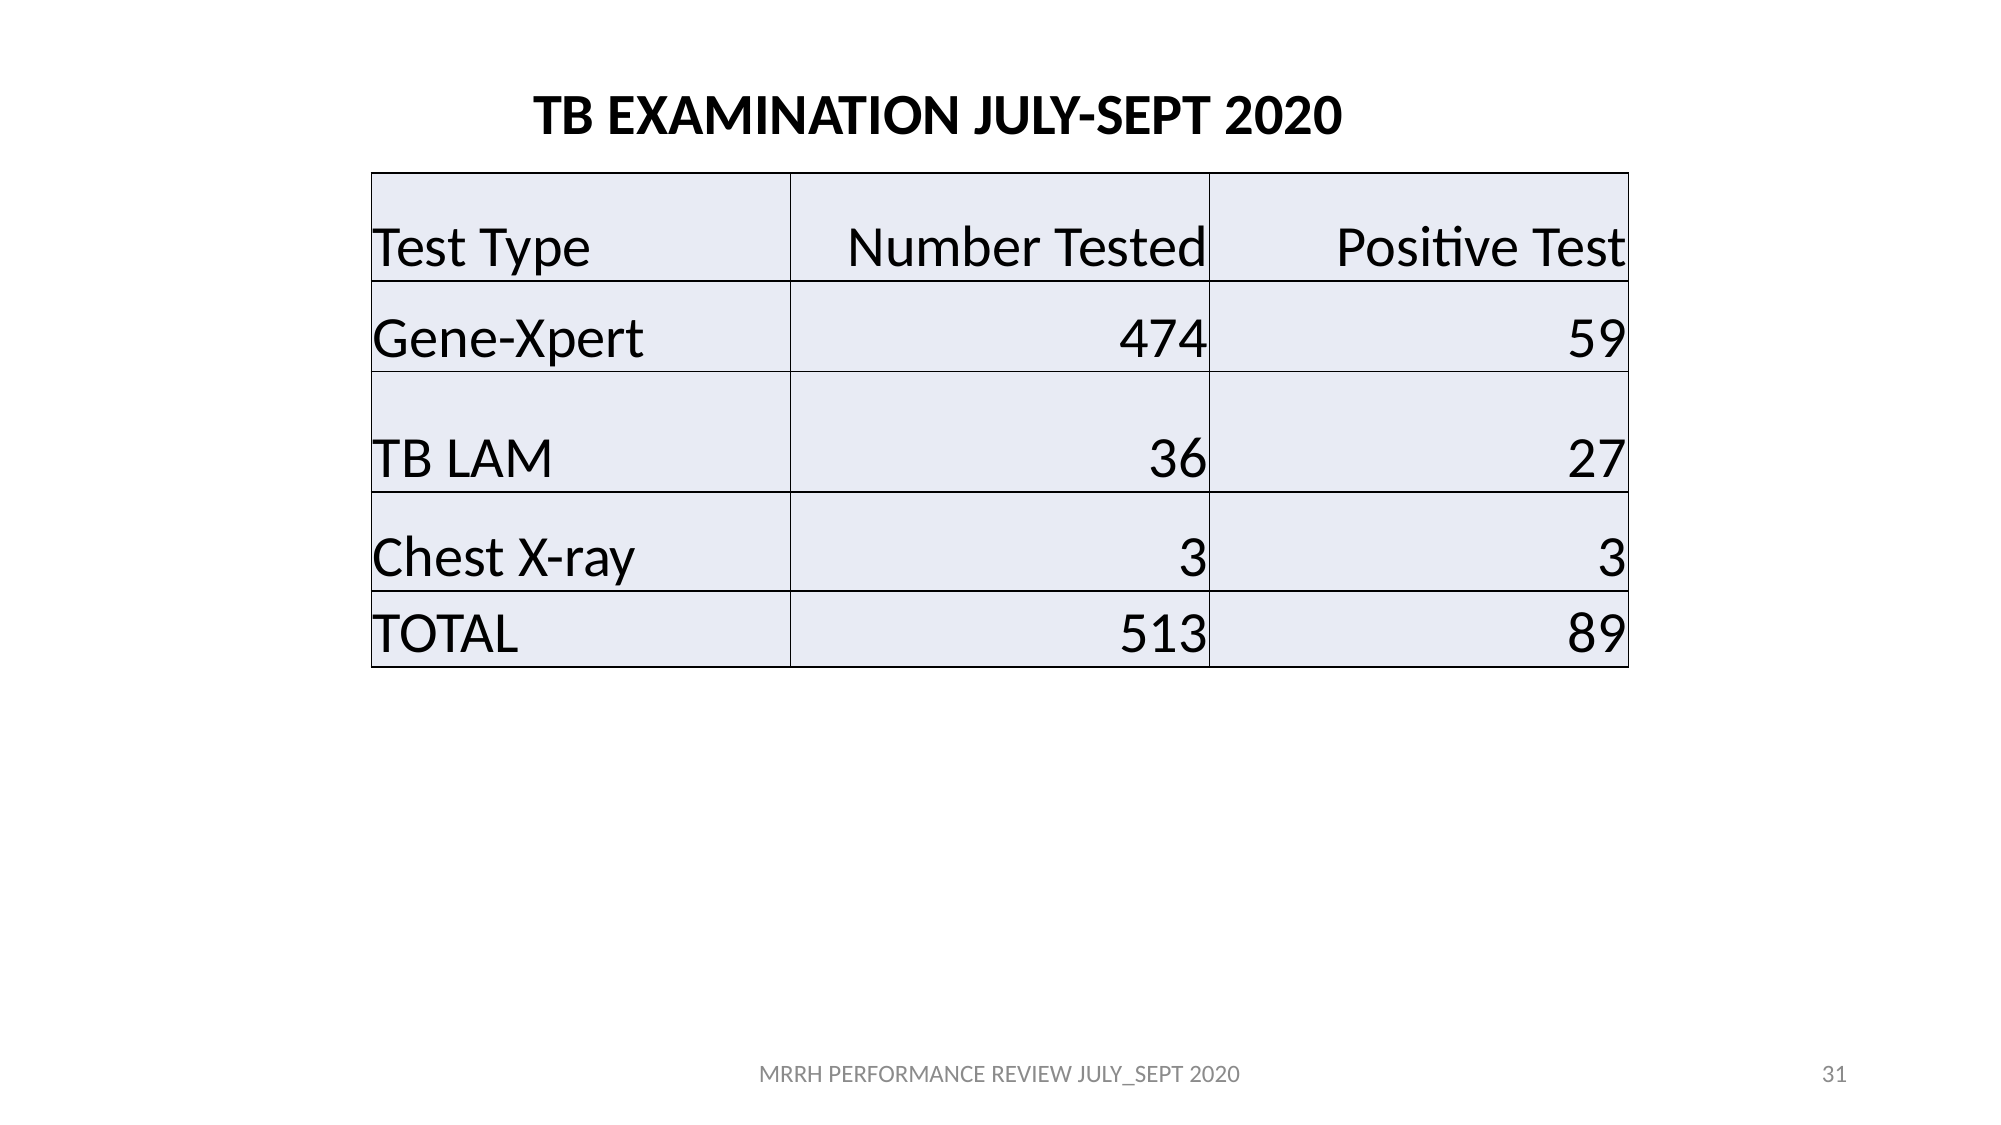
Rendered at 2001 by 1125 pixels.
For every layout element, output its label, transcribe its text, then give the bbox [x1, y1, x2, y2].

table_header Number Tested [791, 174, 1209, 280]
table_cell 474 [791, 282, 1209, 371]
table_cell 59 [1210, 282, 1628, 371]
table_cell 513 [791, 592, 1209, 666]
slide_number 31 [1412, 1042, 1863, 1103]
table_cell Gene-Xpert [372, 282, 790, 371]
table_header Positive Test [1210, 174, 1628, 280]
table_cell 3 [1210, 493, 1628, 590]
table_cell TOTAL [372, 592, 790, 666]
table_cell Chest X-ray [372, 493, 790, 590]
table_cell 36 [791, 372, 1209, 491]
table_cell 27 [1210, 372, 1628, 491]
table_header Test Type [372, 174, 790, 280]
table_cell 3 [791, 493, 1209, 590]
table_cell 89 [1210, 592, 1628, 666]
footer MRRH PERFORMANCE REVIEW JULY_SEPT 2020 [662, 1042, 1338, 1103]
table_cell TB LAM [372, 372, 790, 491]
